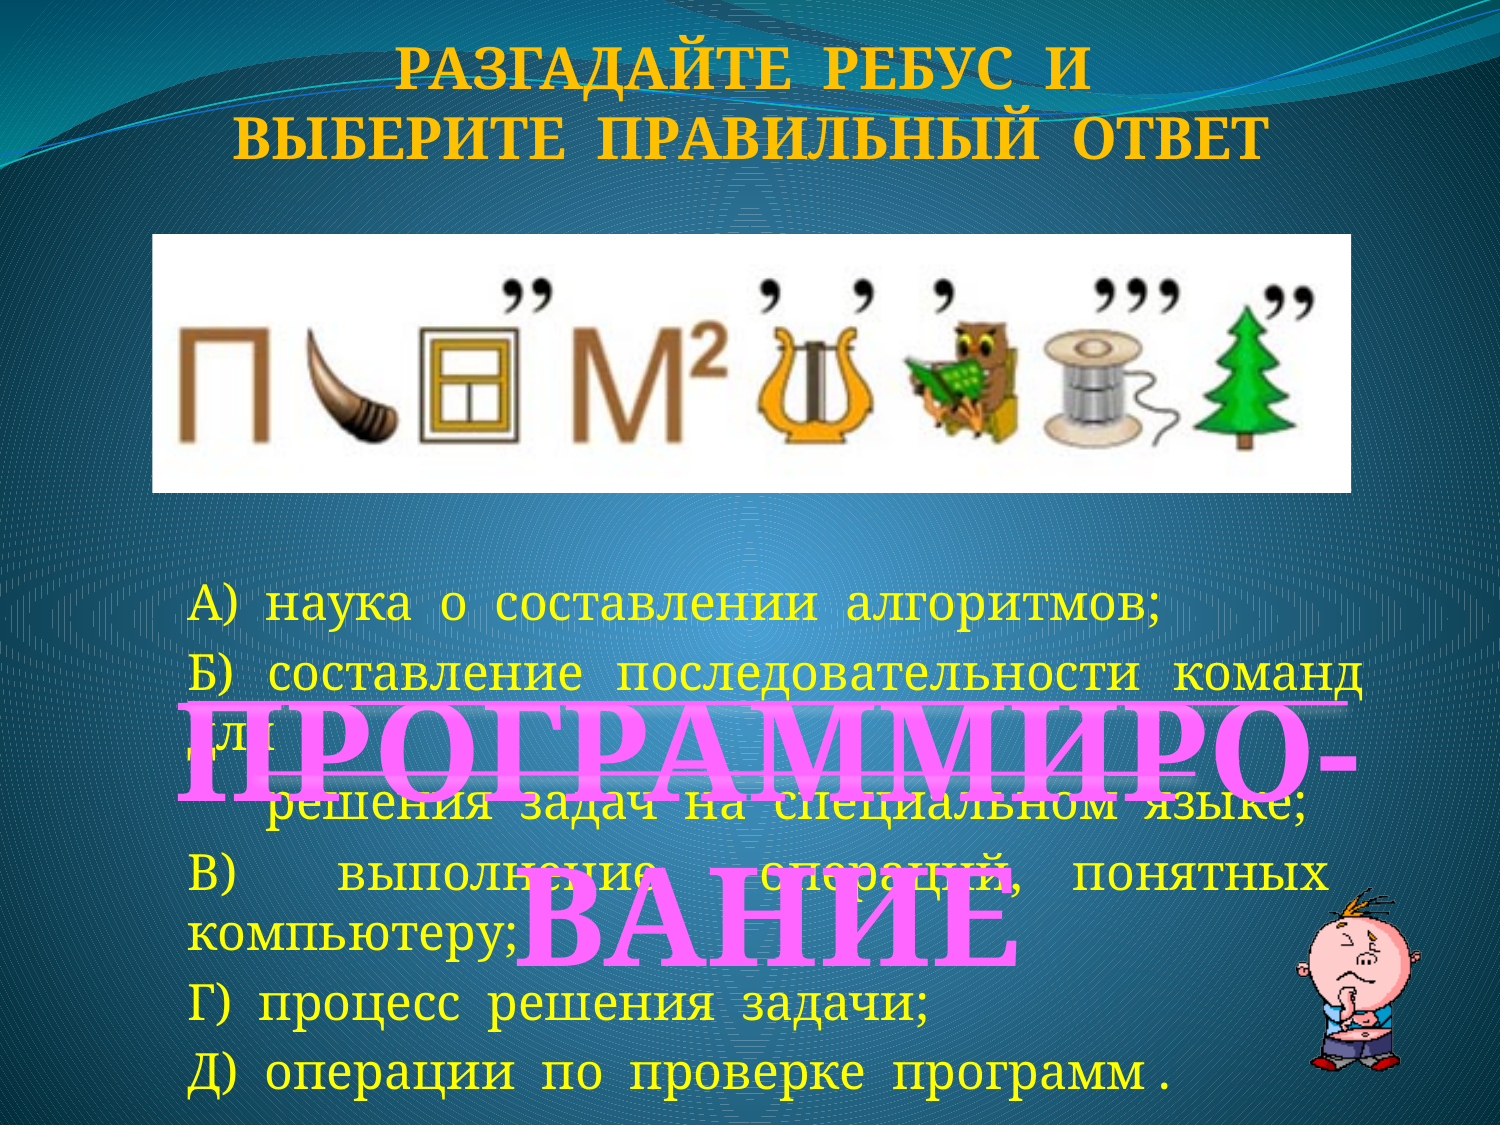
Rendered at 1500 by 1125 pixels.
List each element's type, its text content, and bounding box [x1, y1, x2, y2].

subtitle А) наука о составлении алгоритмов; Б) составление последовательности команд для решения задач на специальном языке; В) выполнение операций, понятных компьютеру; Г) процесс решения задачи; Д) операции по проверке программ . [187, 562, 1383, 656]
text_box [187, 702, 1348, 774]
subtitle А) наука о составлении алгоритмов; Б) составление последовательности команд для решения задач на специальном языке; В) выполнение операций, понятных компьютеру; Г) процесс решения задачи; Д) операции по проверке программ . [187, 1001, 1271, 1079]
text_box Разгадайте ребус и Выберите правильный ответ [217, 23, 1285, 179]
text_box ПРОГРАММИРО-ВАНИЕ [35, 656, 1500, 1001]
picture [152, 234, 1352, 493]
picture [1277, 855, 1448, 1075]
